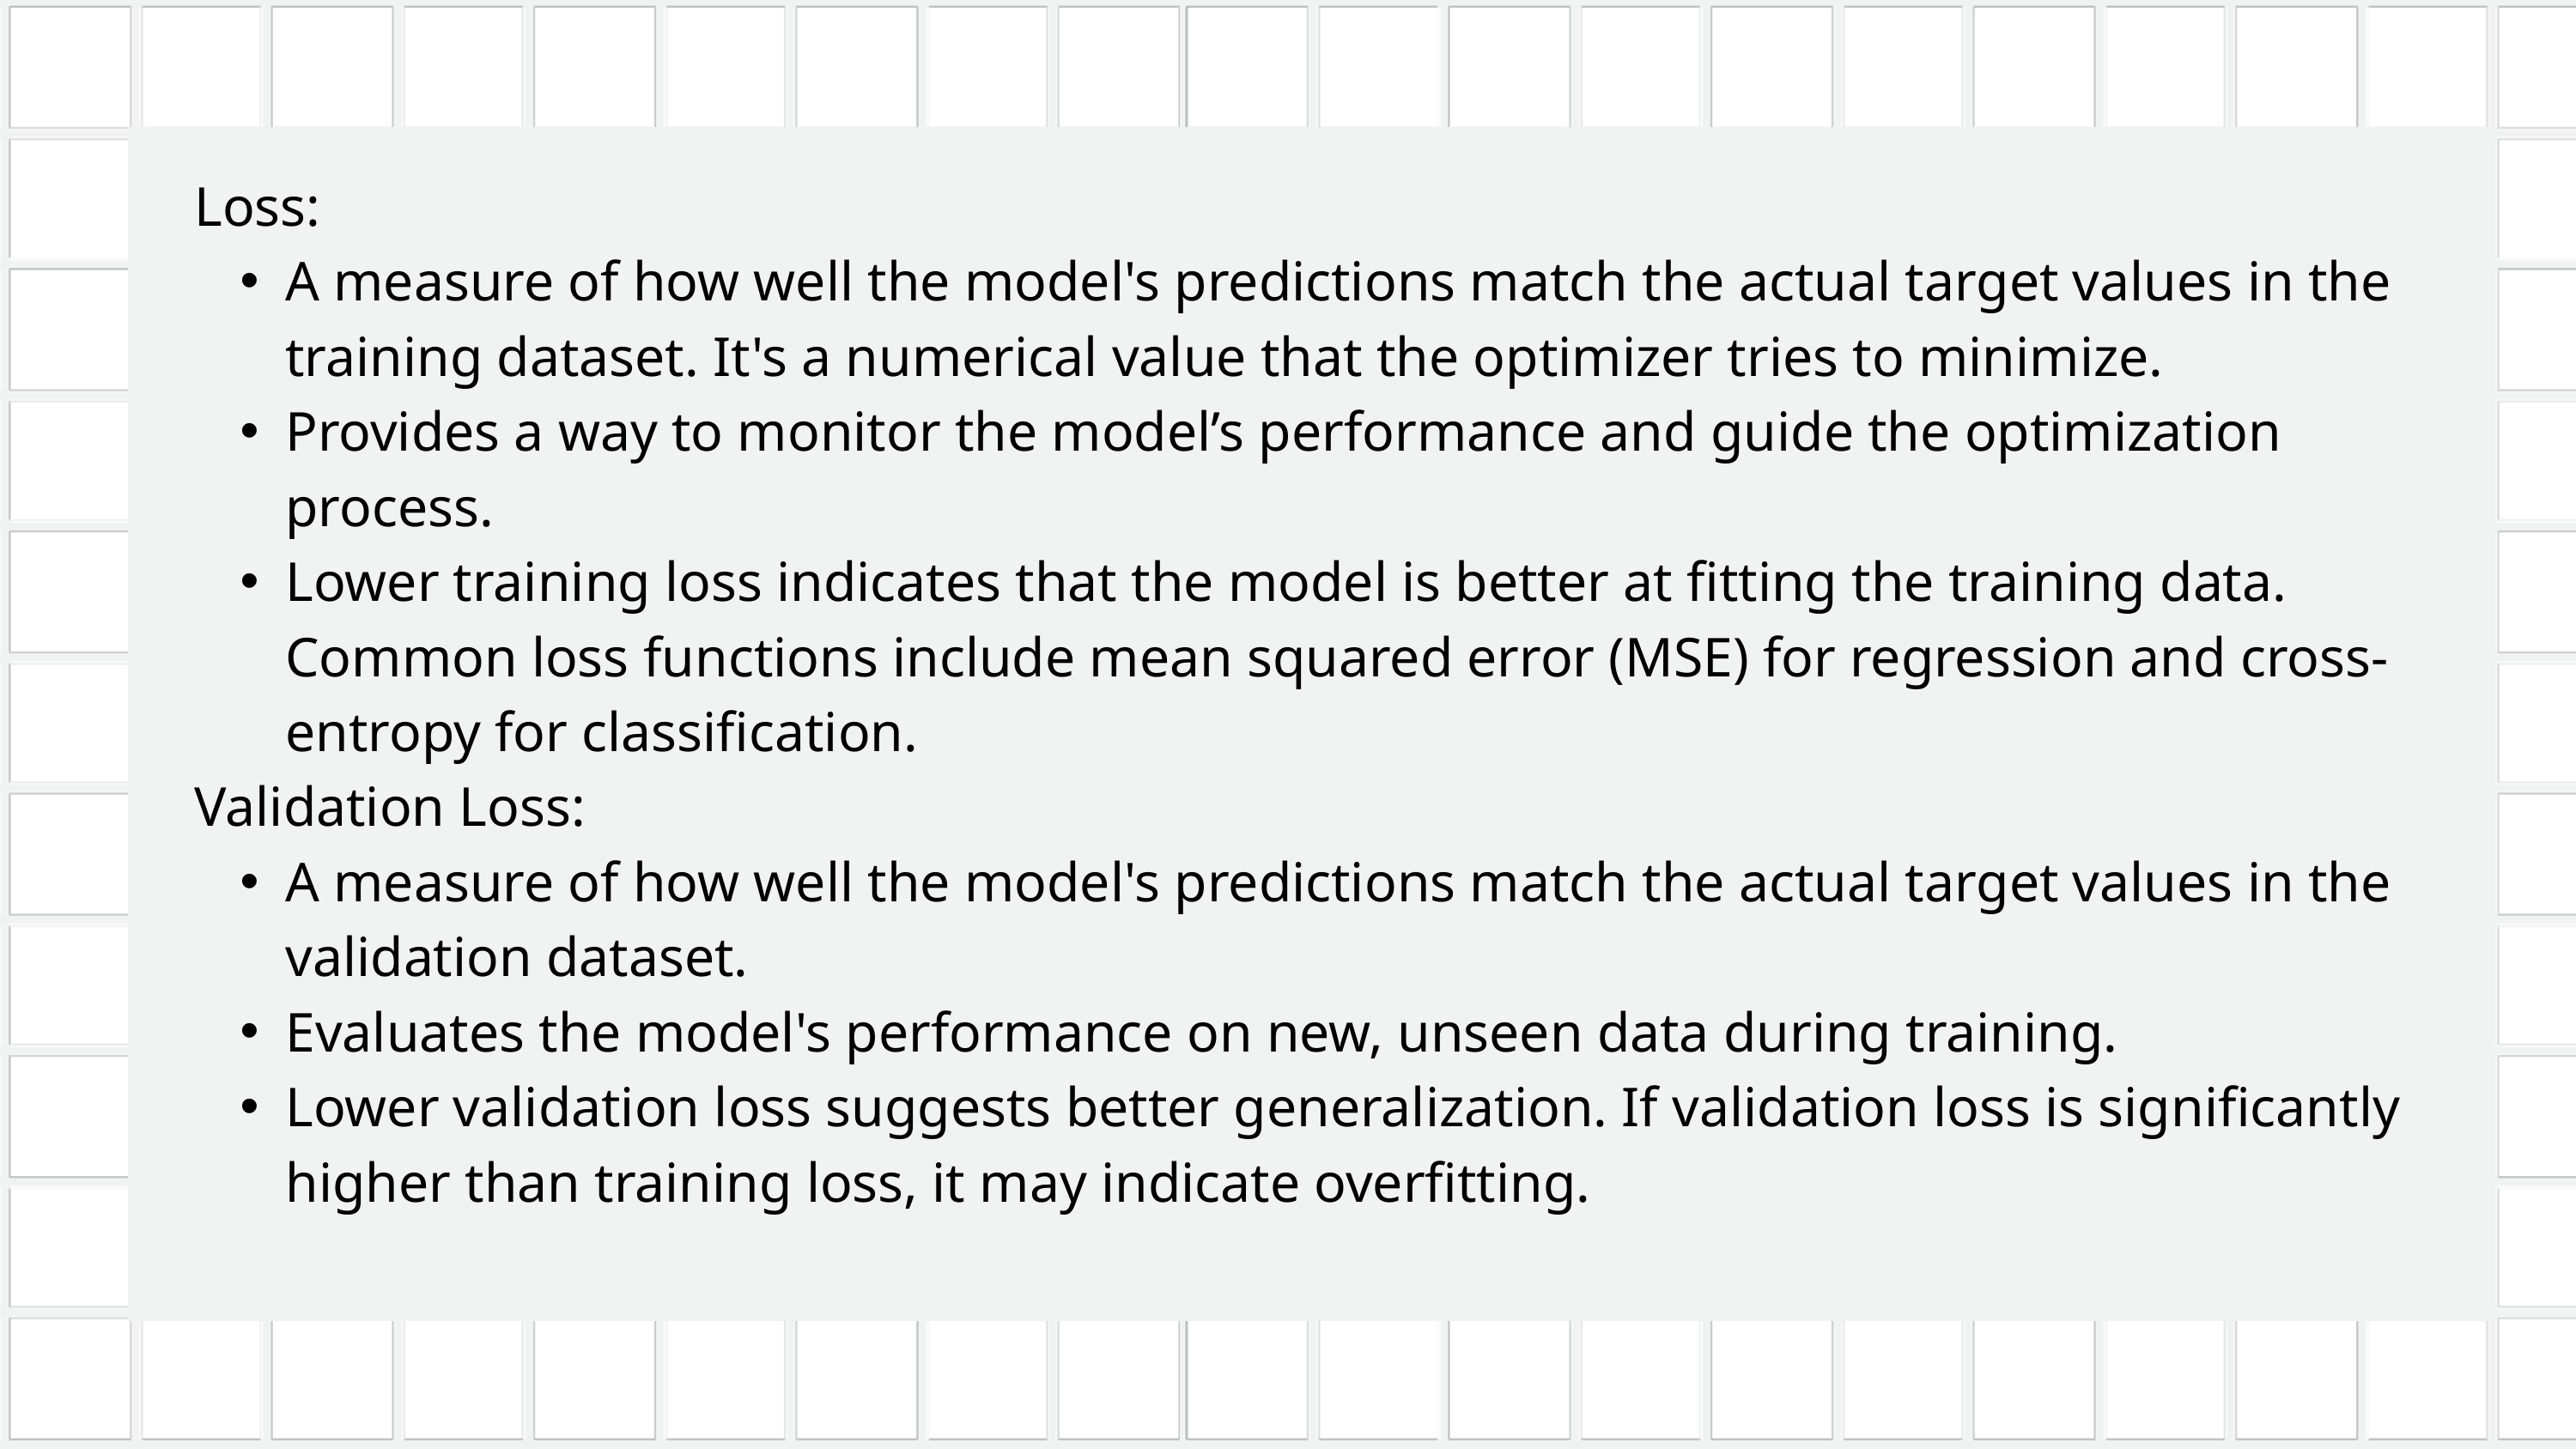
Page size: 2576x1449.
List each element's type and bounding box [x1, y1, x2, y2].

text_box [127, 126, 2492, 1322]
text_box [0, 0, 2576, 1449]
